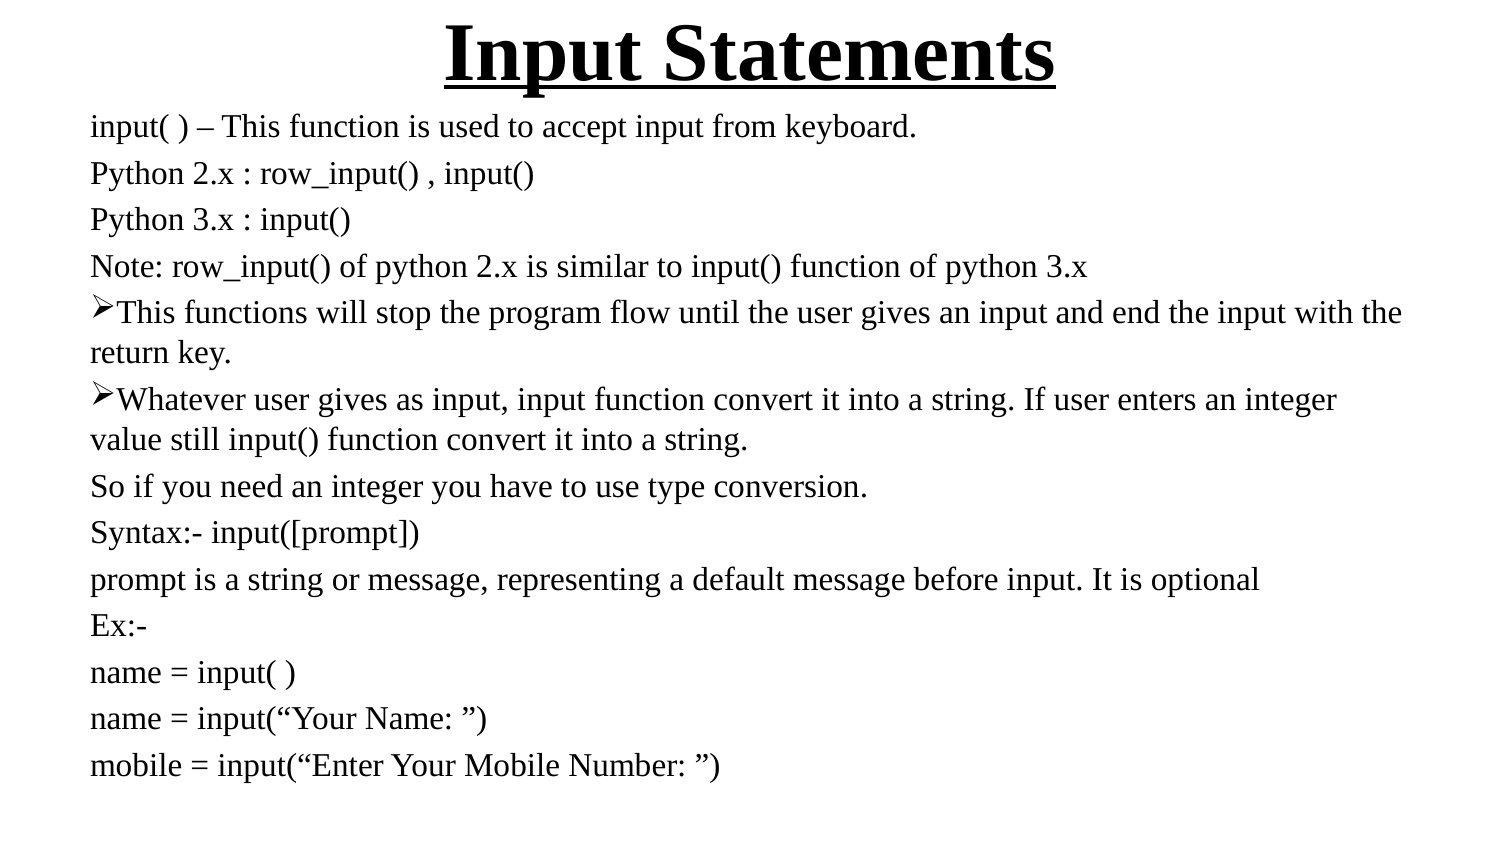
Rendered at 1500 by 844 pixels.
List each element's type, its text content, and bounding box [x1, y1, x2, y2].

list input( ) – This function is used to accept input from keyboard. Python 2.x : row_input() , input() Python 3.x : input() Note: row_input() of python 2.x is similar to input() function of python 3.x This functions will stop the program flow until the user gives an input and end the input with the return key. Whatever user gives as input, input function convert it into a string. If user enters an integer value still input() function convert it into a string. So if you need an integer you have to use type conversion. Syntax:- input([prompt]) prompt is a string or message, representing a default message before input. It is optional Ex:- name = input( ) name = input(“Your Name: ”) mobile = input(“Enter Your Mobile Number: ”) [75, 96, 1425, 844]
title Input Statements [75, 0, 1425, 96]
